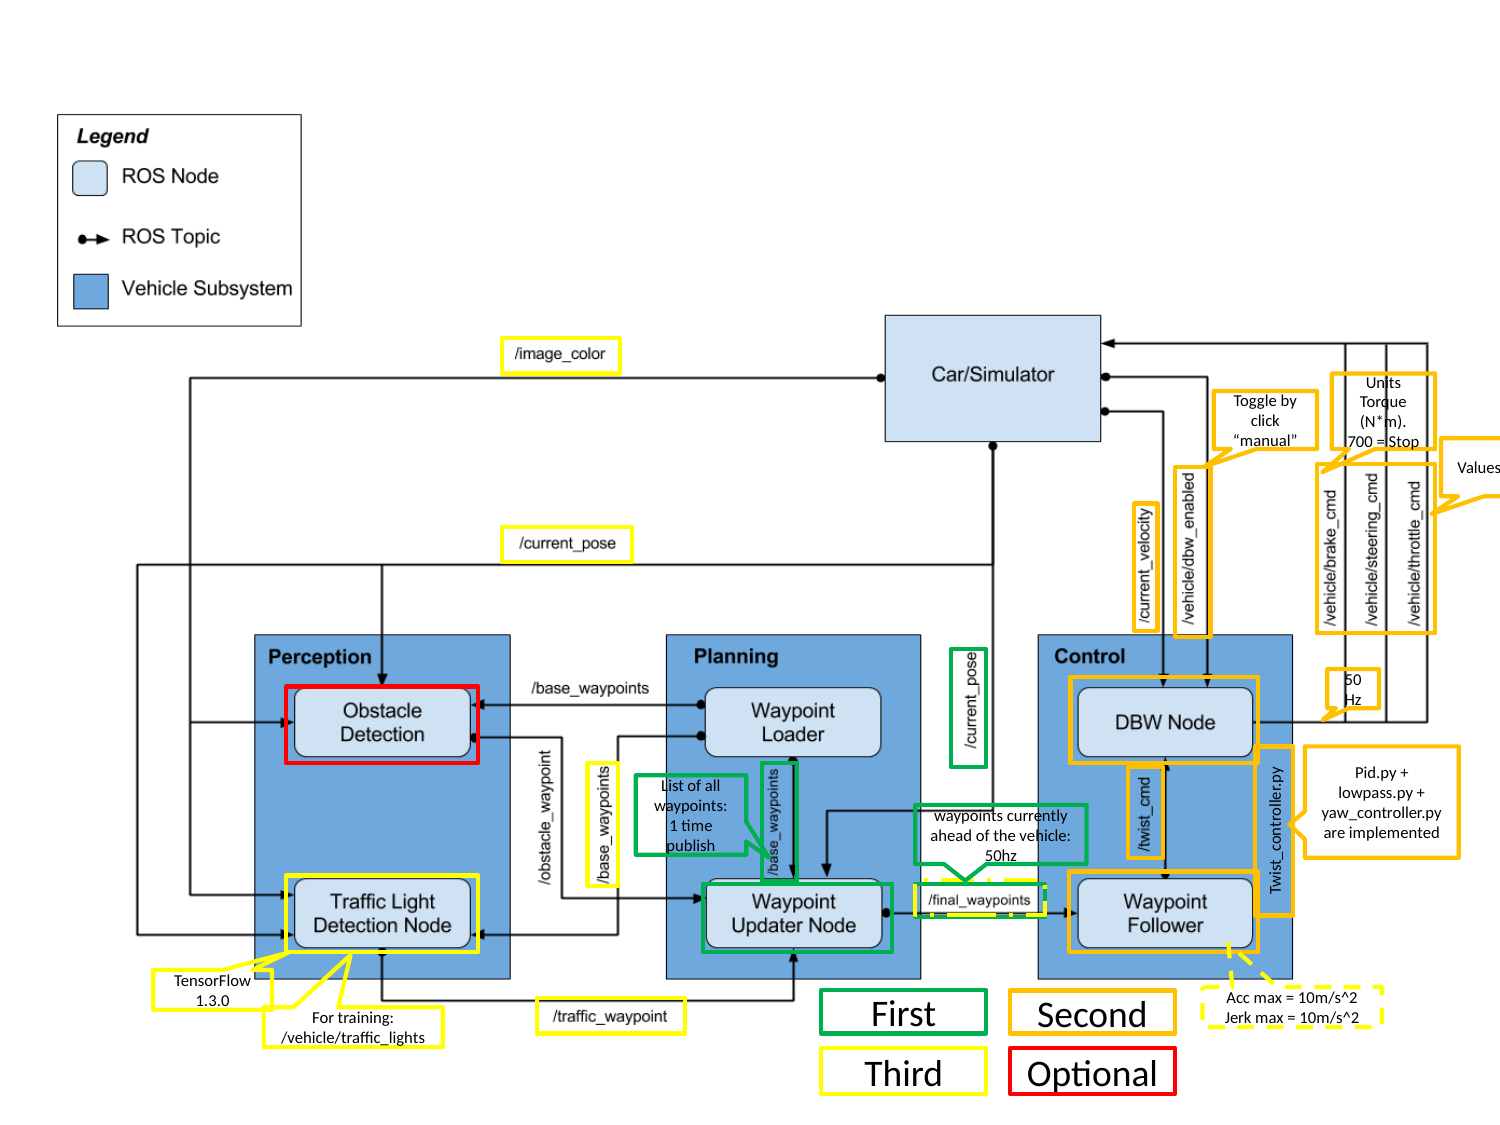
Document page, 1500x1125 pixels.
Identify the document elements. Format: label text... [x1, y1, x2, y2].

picture [0, 45, 1500, 1080]
text_box Third [819, 1088, 988, 1096]
text_box Optional [1008, 1088, 1177, 1096]
